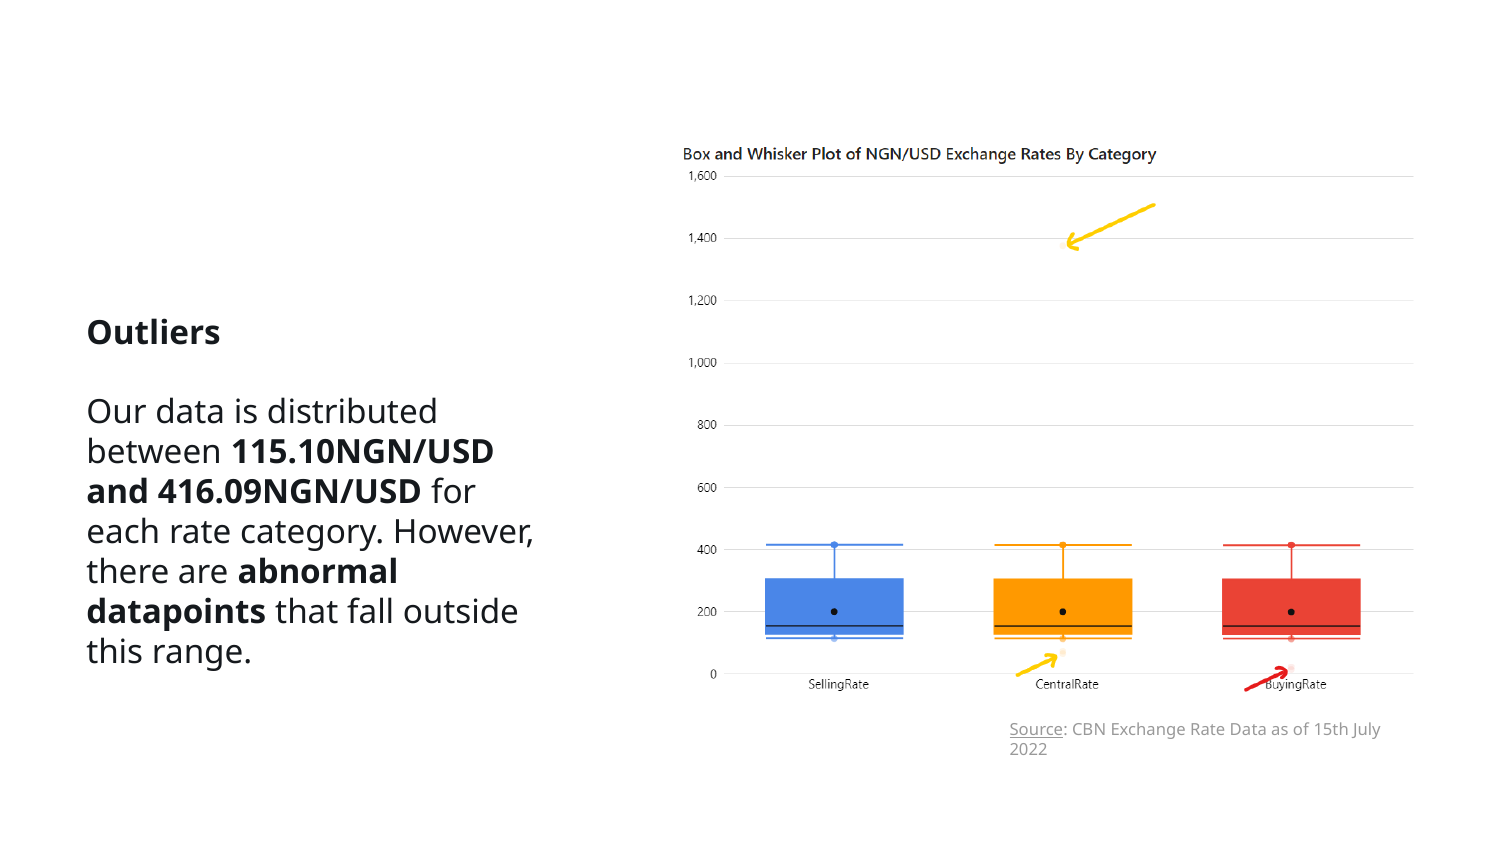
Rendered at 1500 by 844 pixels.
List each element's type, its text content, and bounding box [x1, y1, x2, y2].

text_box Outliers Our data is distributed between 115.10NGN/USD and 416.09NGN/USD for each rate category. However, there are abnormal datapoints that fall outside this range. [71, 295, 568, 686]
text_box Source: CBN Exchange Rate Data as of 15th July 2022 [994, 710, 1429, 774]
picture [675, 140, 1429, 704]
